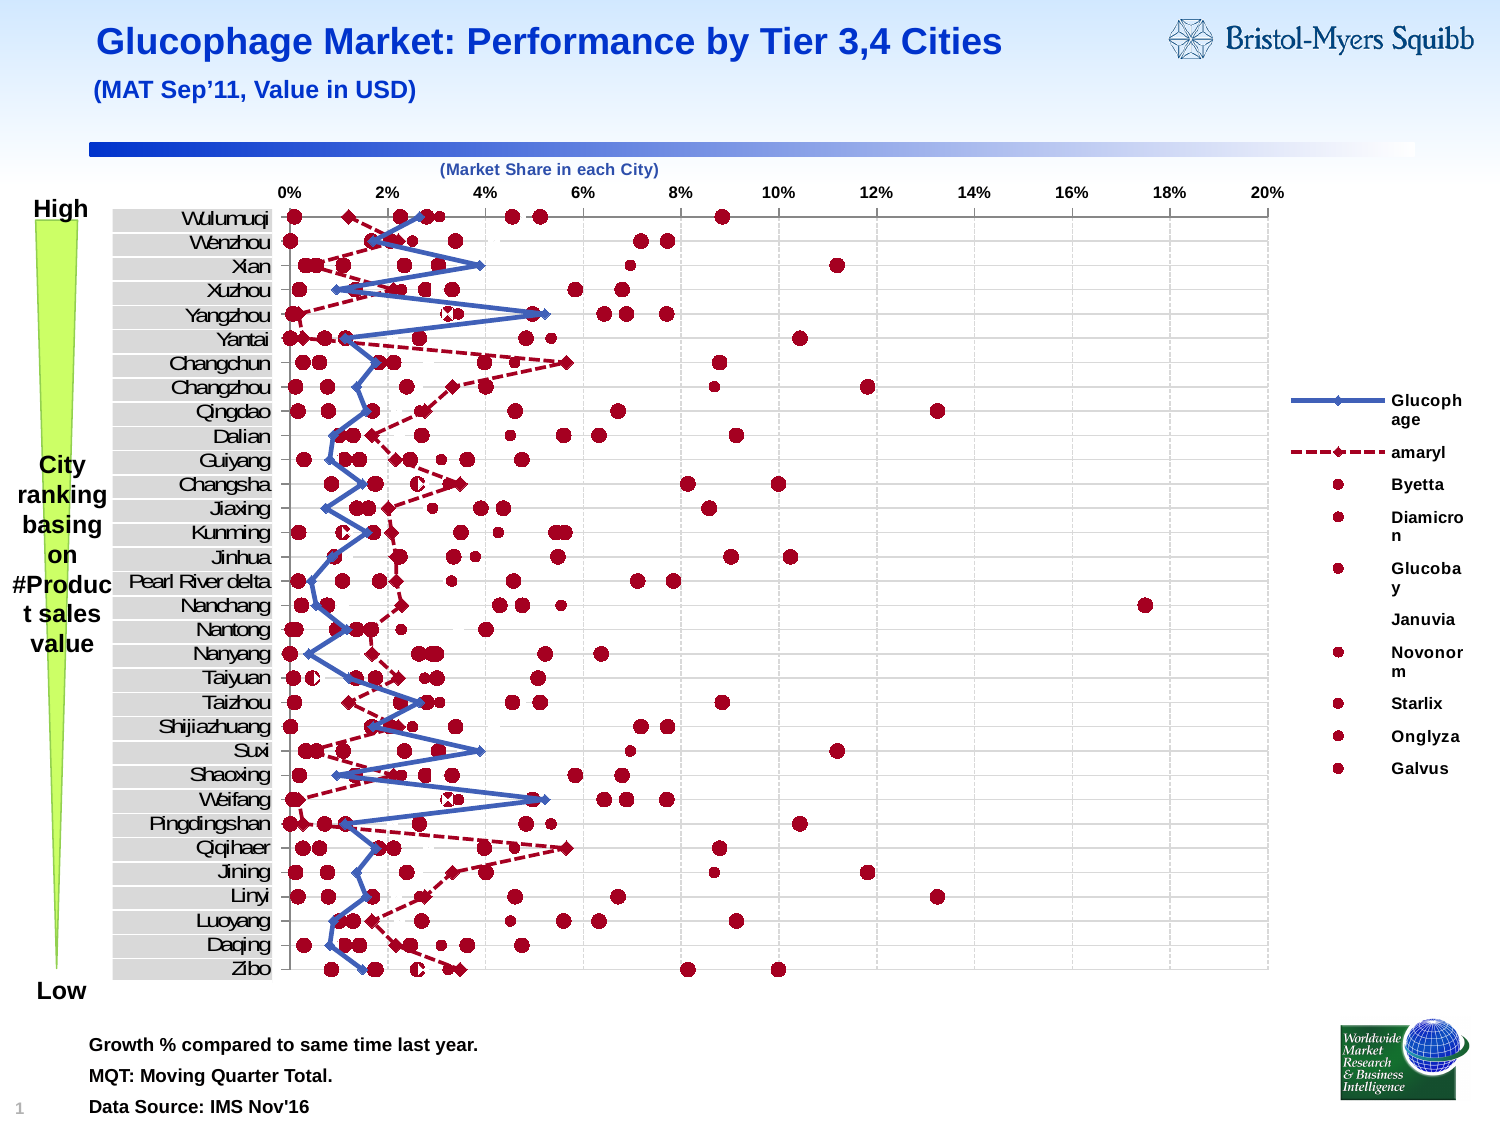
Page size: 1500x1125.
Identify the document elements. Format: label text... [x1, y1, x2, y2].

text_box MQT: Moving Quarter Total. [81, 1063, 359, 1094]
text_box (MAT Sep’11, Value in USD) [79, 66, 1478, 144]
text_box Low [0, 967, 129, 1013]
text_box City ranking basing on #Product sales value [0, 440, 105, 666]
picture [1368, 9, 1485, 65]
text_box [48, 666, 66, 967]
text_box Data Source: IMS Nov'16 [81, 1082, 1177, 1125]
text_box High [0, 185, 129, 231]
text_box [35, 231, 78, 440]
chart [266, 154, 1476, 1018]
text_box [110, 207, 274, 984]
title Glucophage Market: Performance by Tier 3,4 Cities [81, 9, 1368, 66]
text_box Growth % compared to same time last year. [81, 1027, 543, 1063]
